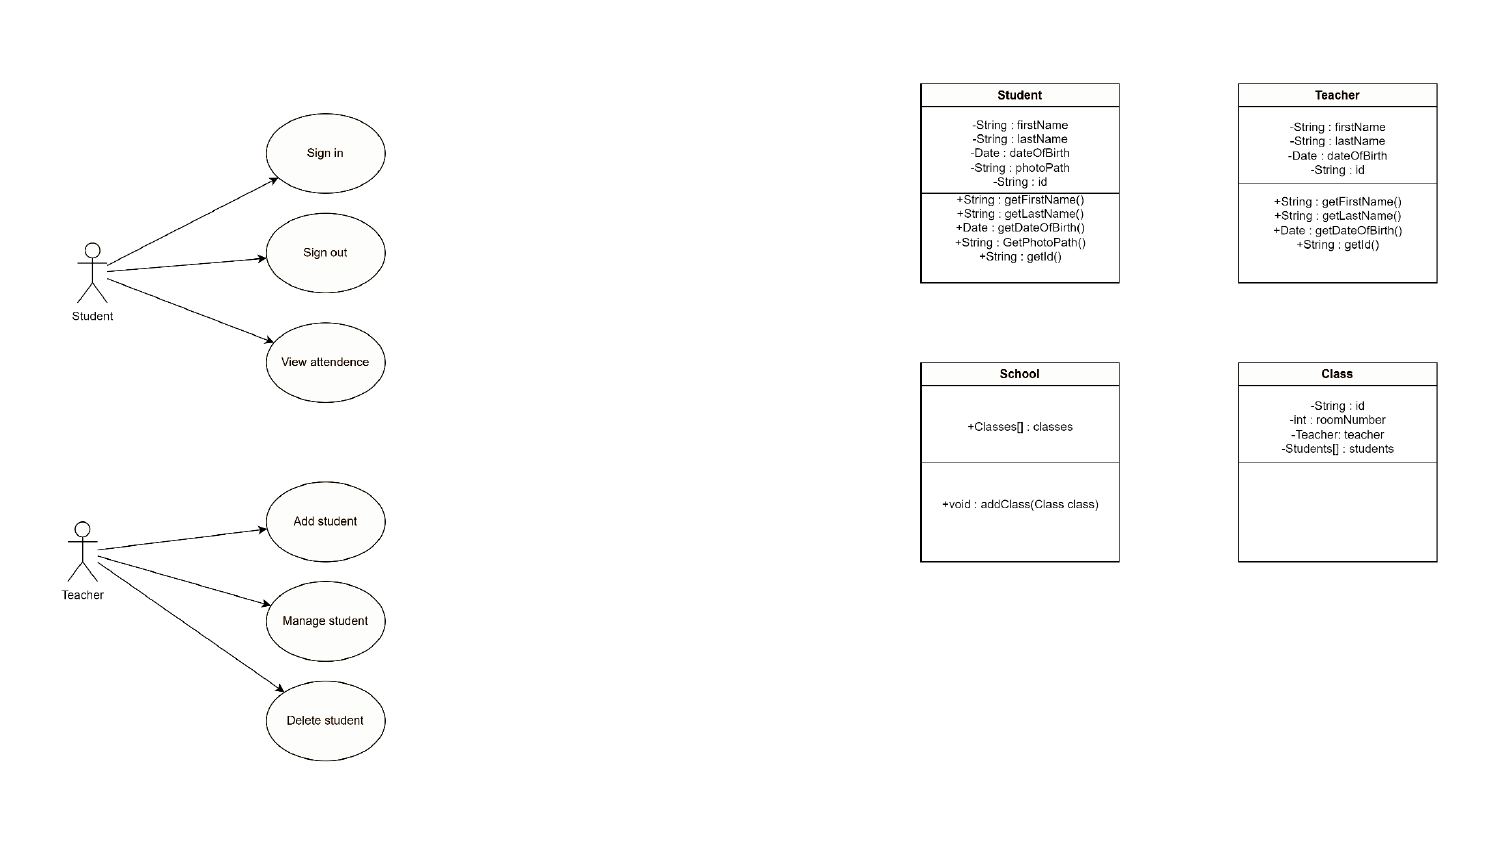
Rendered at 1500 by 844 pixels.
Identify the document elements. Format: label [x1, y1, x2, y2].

picture [50, 73, 1450, 771]
